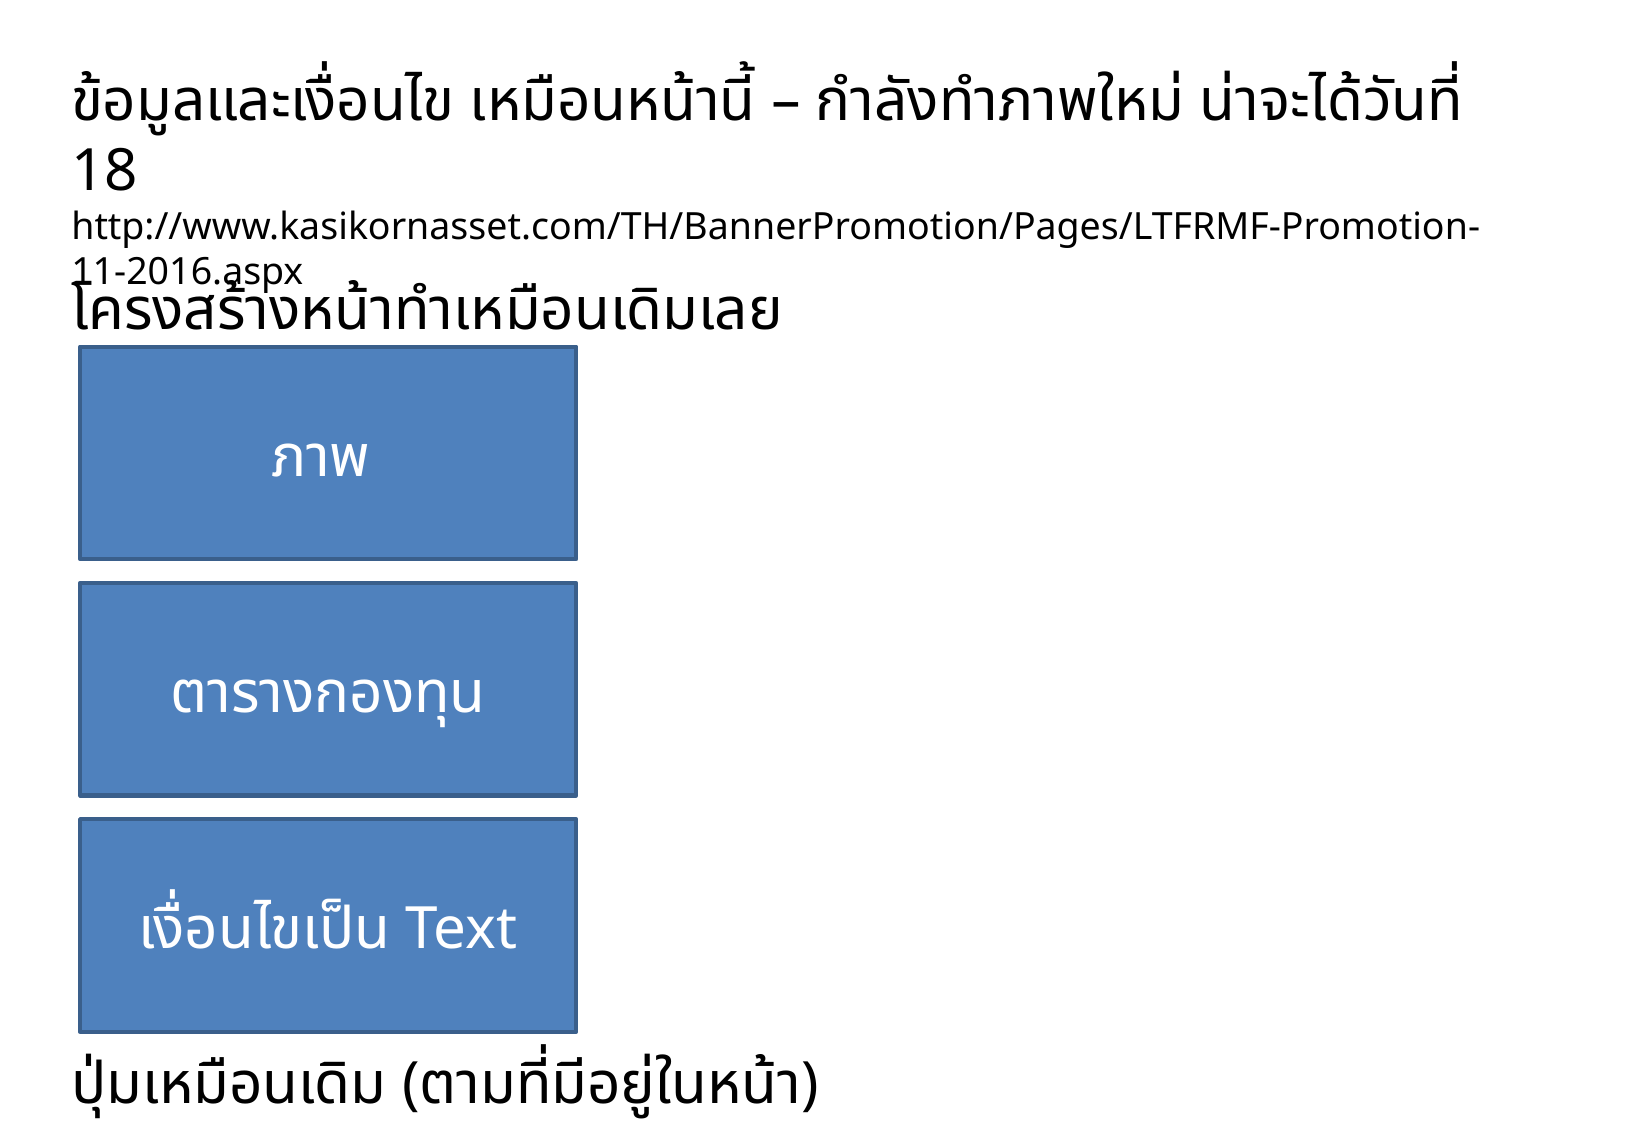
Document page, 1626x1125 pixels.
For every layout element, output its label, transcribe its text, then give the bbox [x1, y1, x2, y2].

text_box ภาพ [78, 345, 578, 561]
text_box ปุ่มเหมือนเดิม (ตามที่มีอยู่ในหน้า) [56, 1038, 1545, 1123]
text_box ตารางกองทุน [78, 581, 578, 798]
text_box เงื่อนไขเป็น Text [78, 817, 578, 1034]
text_box โครงสร้างหน้าทำเหมือนเดิมเลย [56, 264, 1545, 349]
text_box ข้อมูลและเงื่อนไข เหมือนหน้านี้ – กำลังทำภาพใหม่ น่าจะได้วันที่ 18 http://www.kasikornasset.com/TH/BannerPromotion/Pages/LTFRMF-Promotion-11-2016.aspx [56, 54, 1545, 264]
